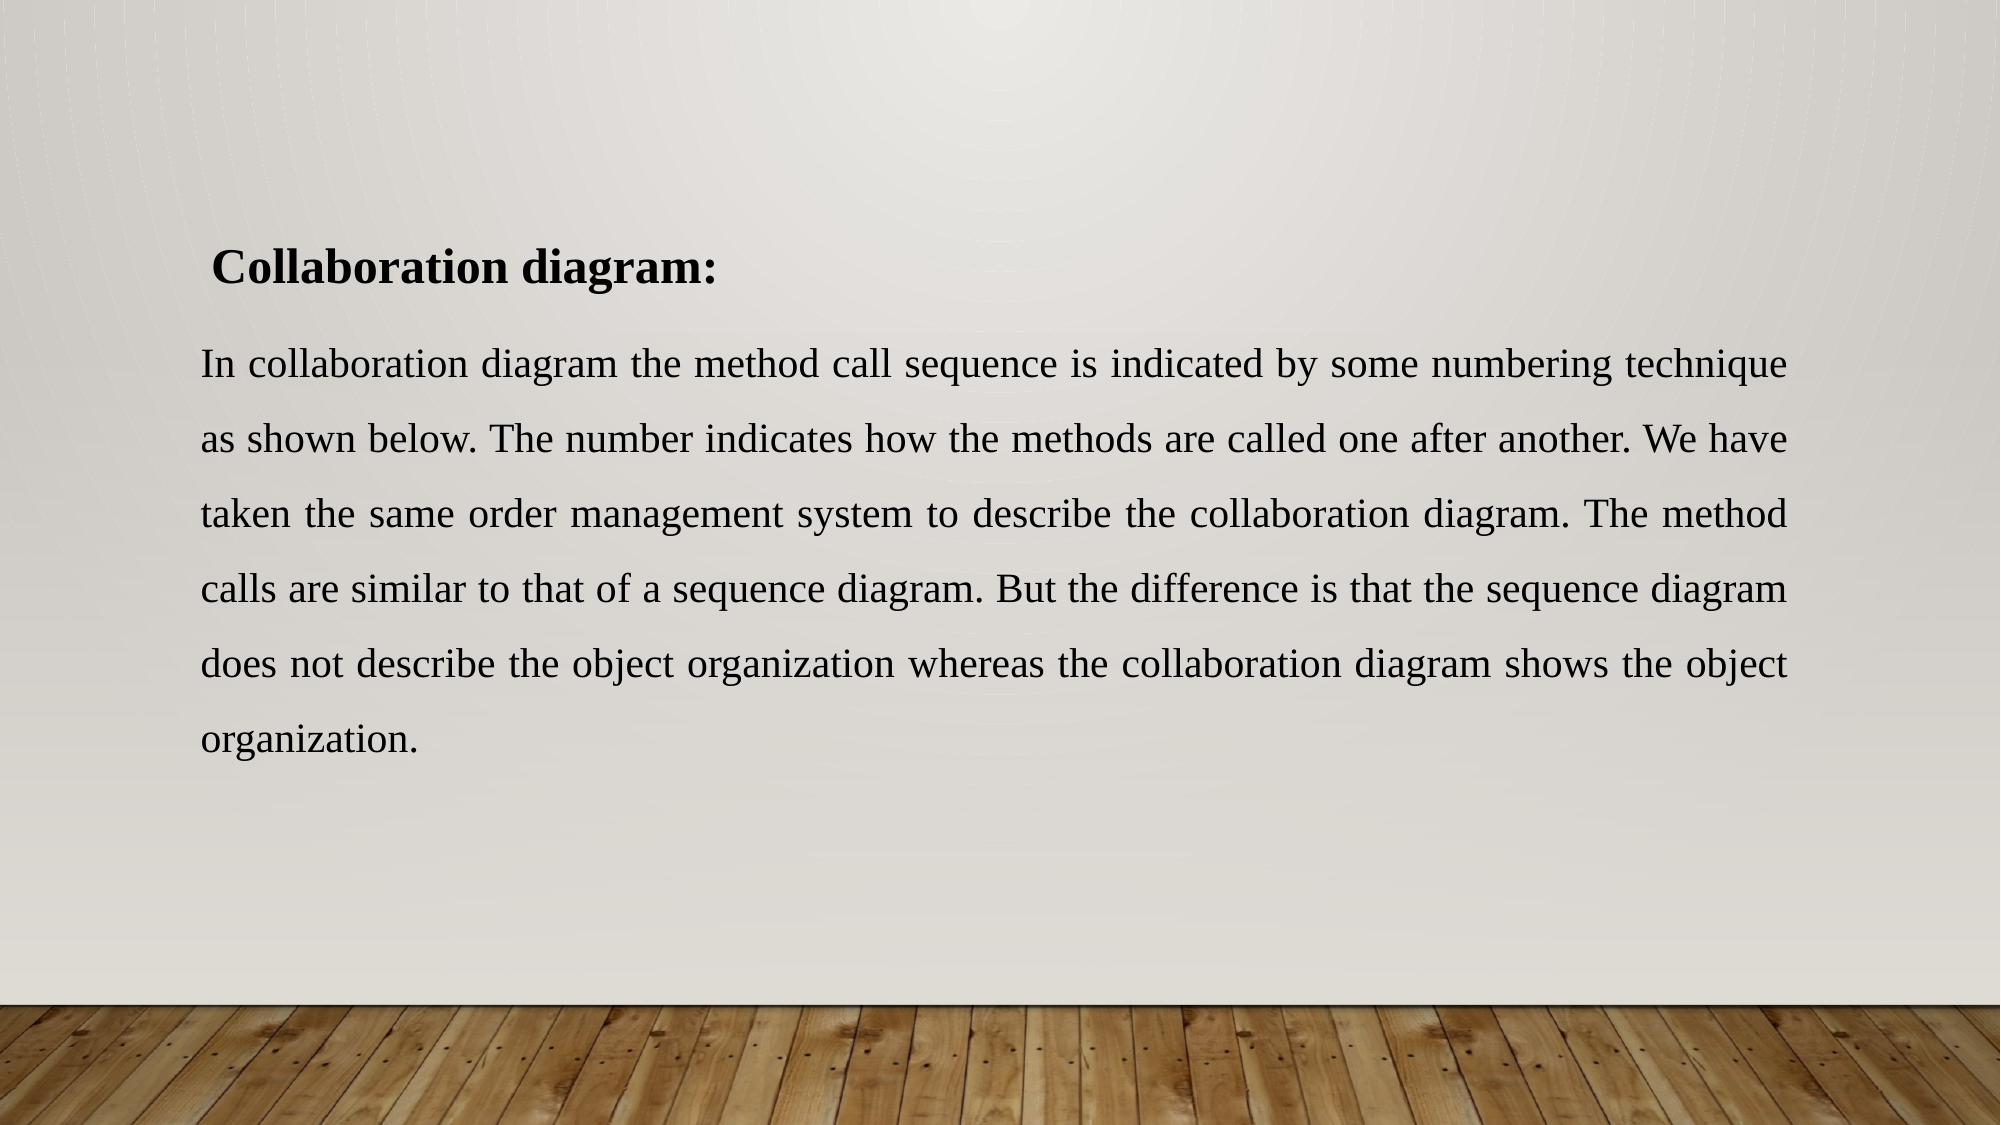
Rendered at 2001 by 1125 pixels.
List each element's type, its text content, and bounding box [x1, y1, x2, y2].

text_box Collaboration diagram: In collaboration diagram the method call sequence is indicated by some numbering technique as shown below. The number indicates how the methods are called one after another. We have taken the same order management system to describe the collaboration diagram. The method calls are similar to that of a sequence diagram. But the difference is that the sequence diagram does not describe the object organization whereas the collaboration diagram shows the object organization. [185, 196, 1805, 768]
picture [0, 1005, 2000, 1125]
